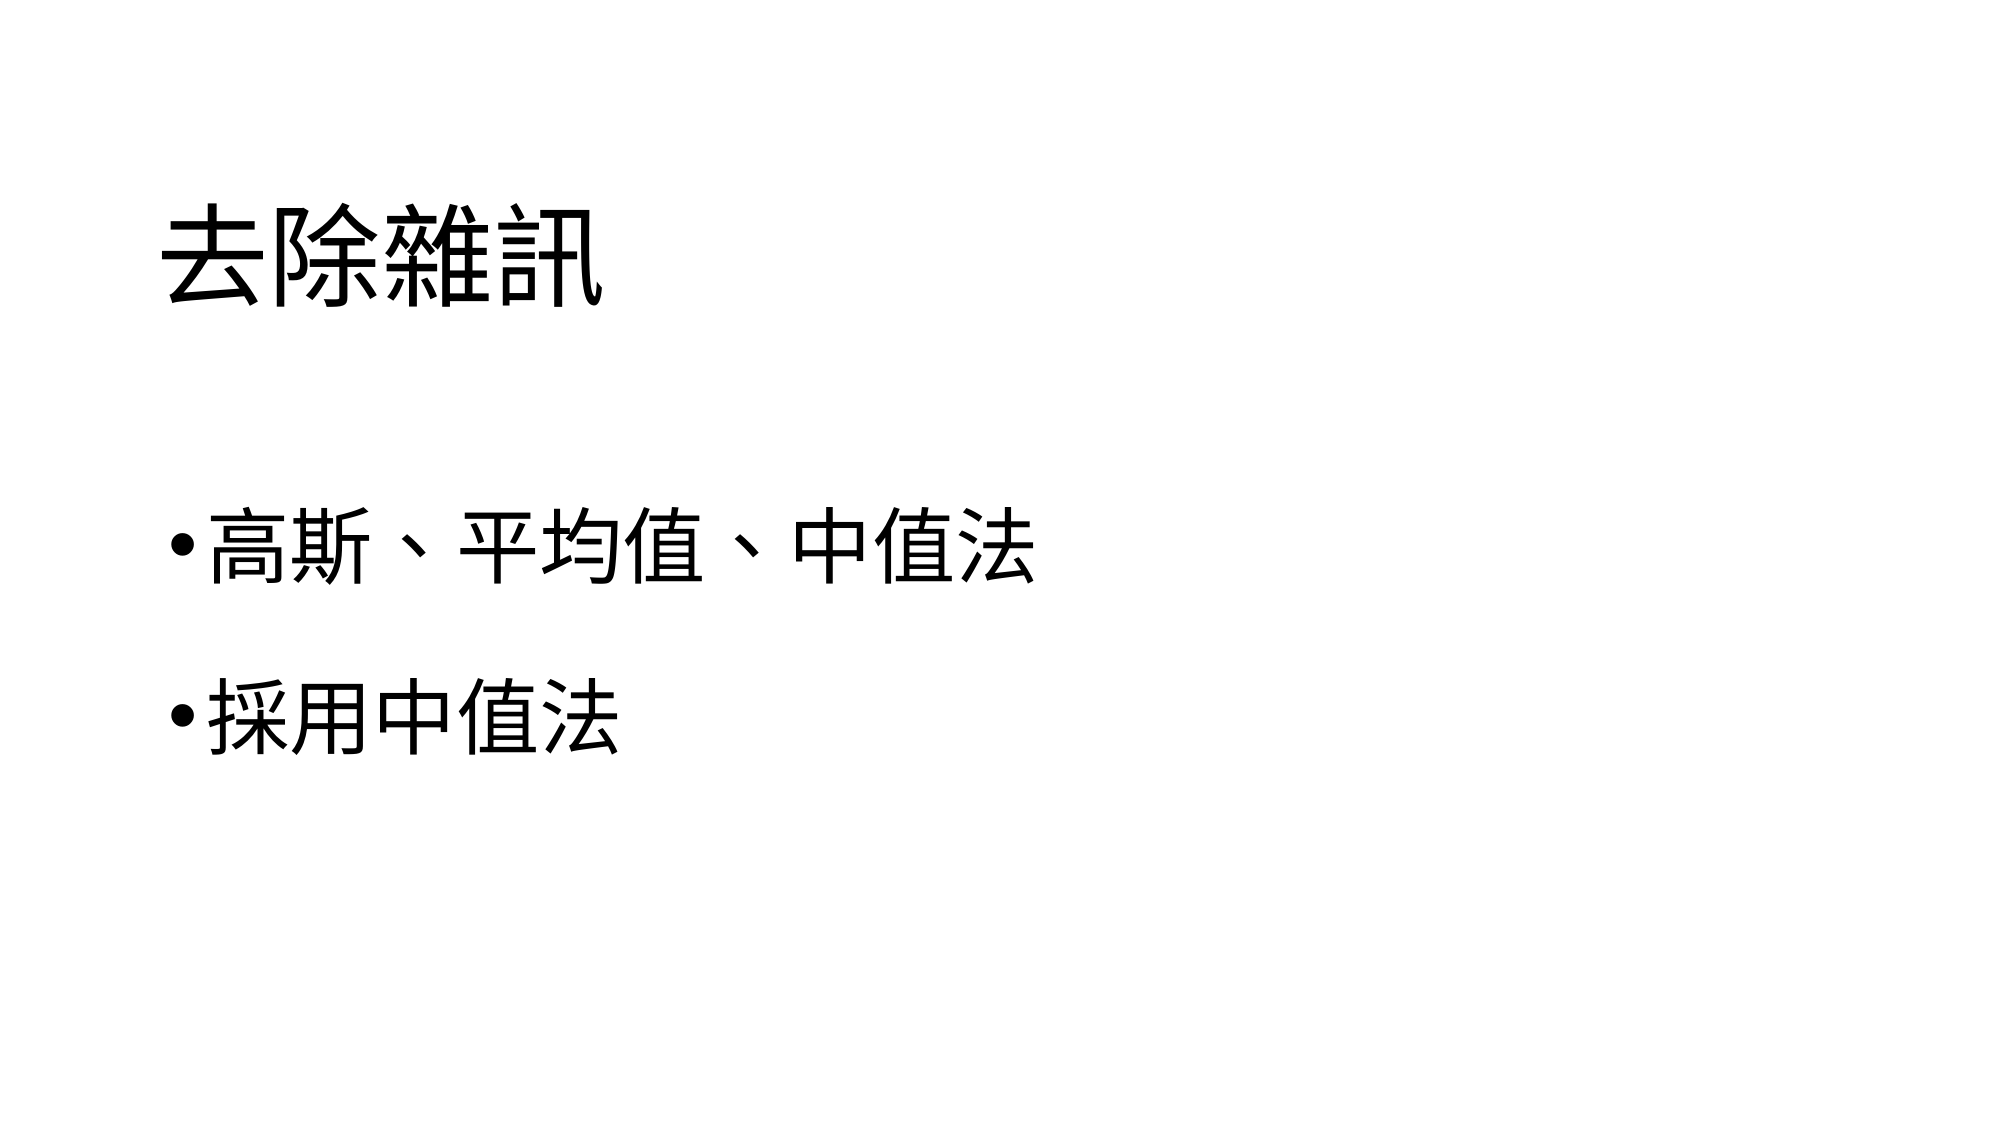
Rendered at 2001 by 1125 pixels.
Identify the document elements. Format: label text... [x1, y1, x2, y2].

list 高斯、平均值、中值法 採用中值法 [153, 436, 1368, 908]
title 去除雜訊 [141, 153, 1866, 372]
